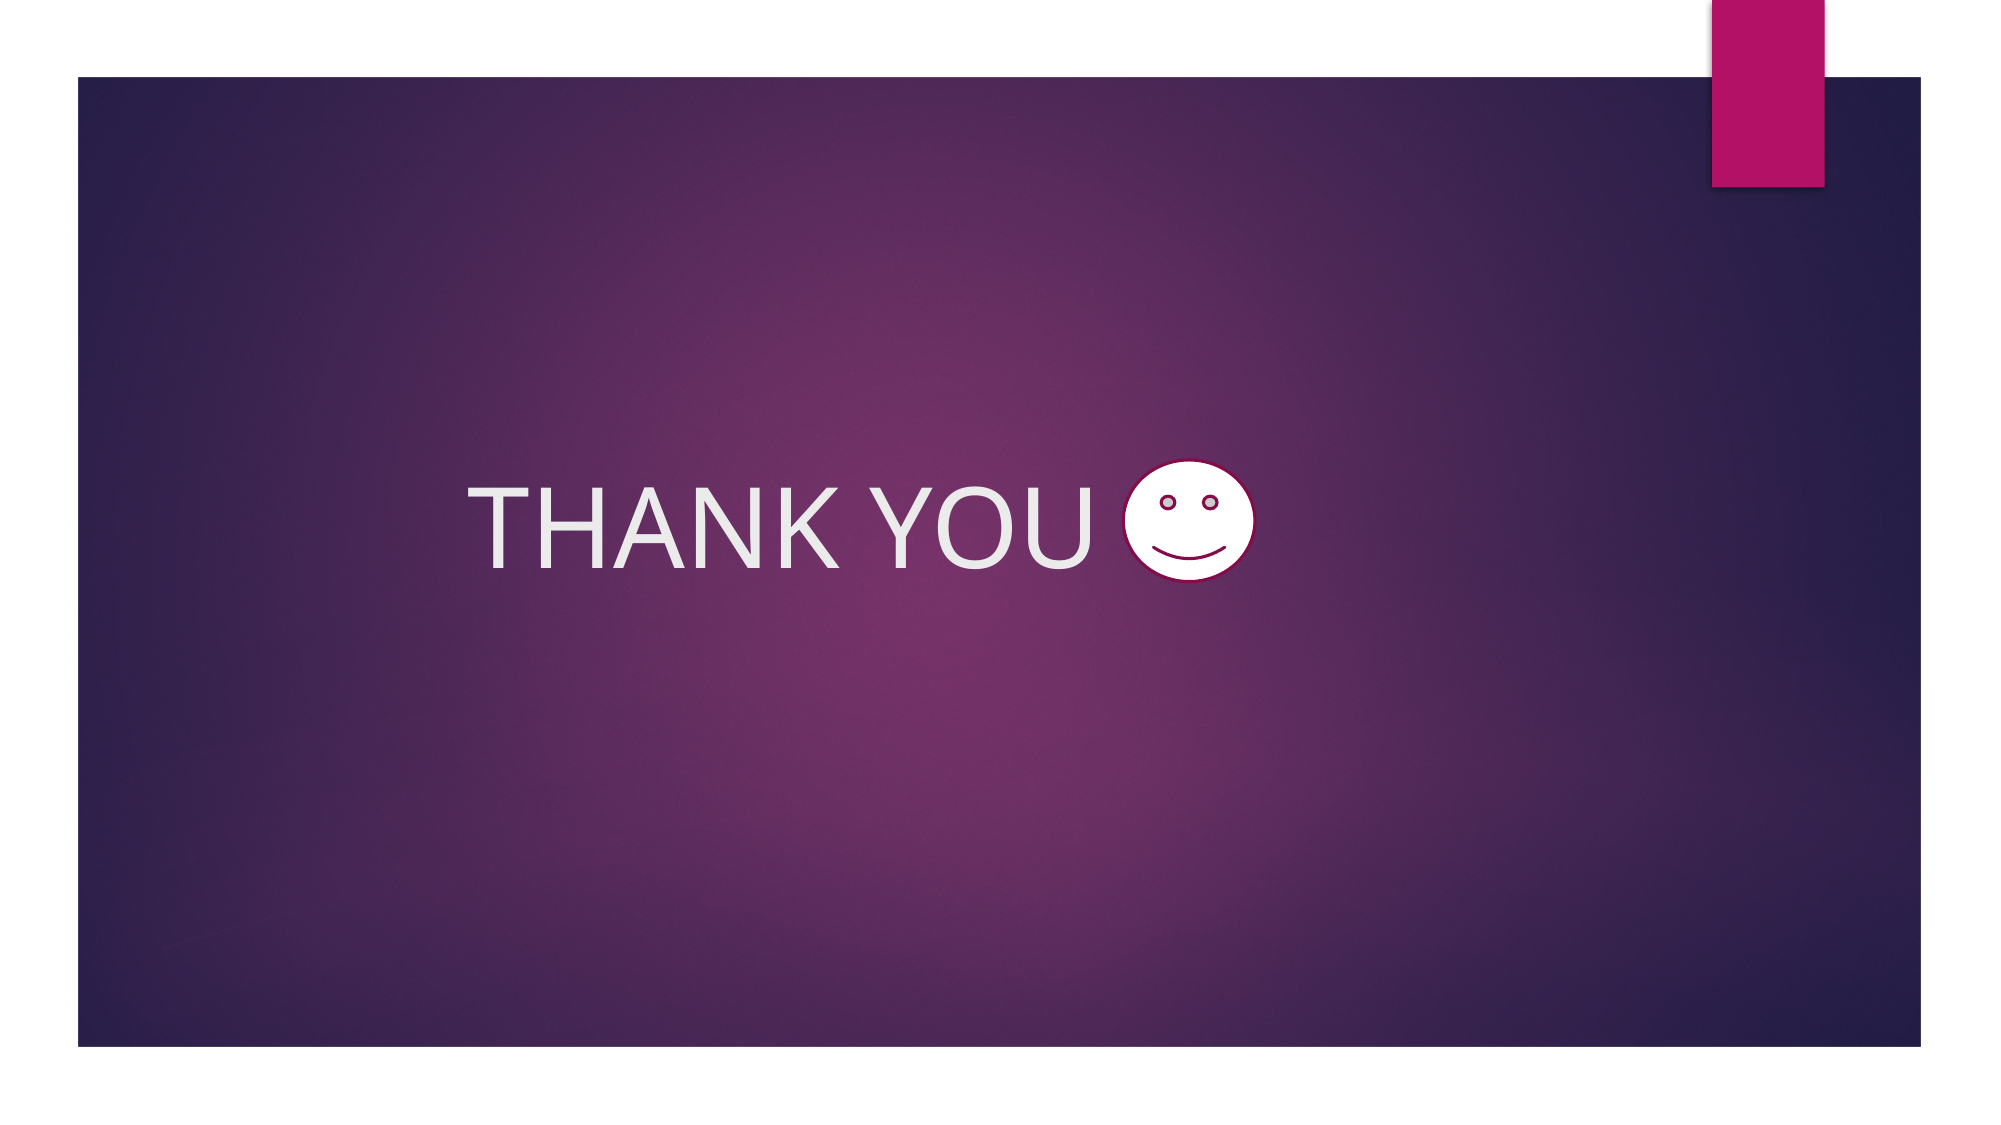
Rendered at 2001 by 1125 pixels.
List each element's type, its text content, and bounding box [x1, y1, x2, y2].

text_box [1121, 458, 1257, 584]
title THANK YOU [452, 159, 1901, 599]
